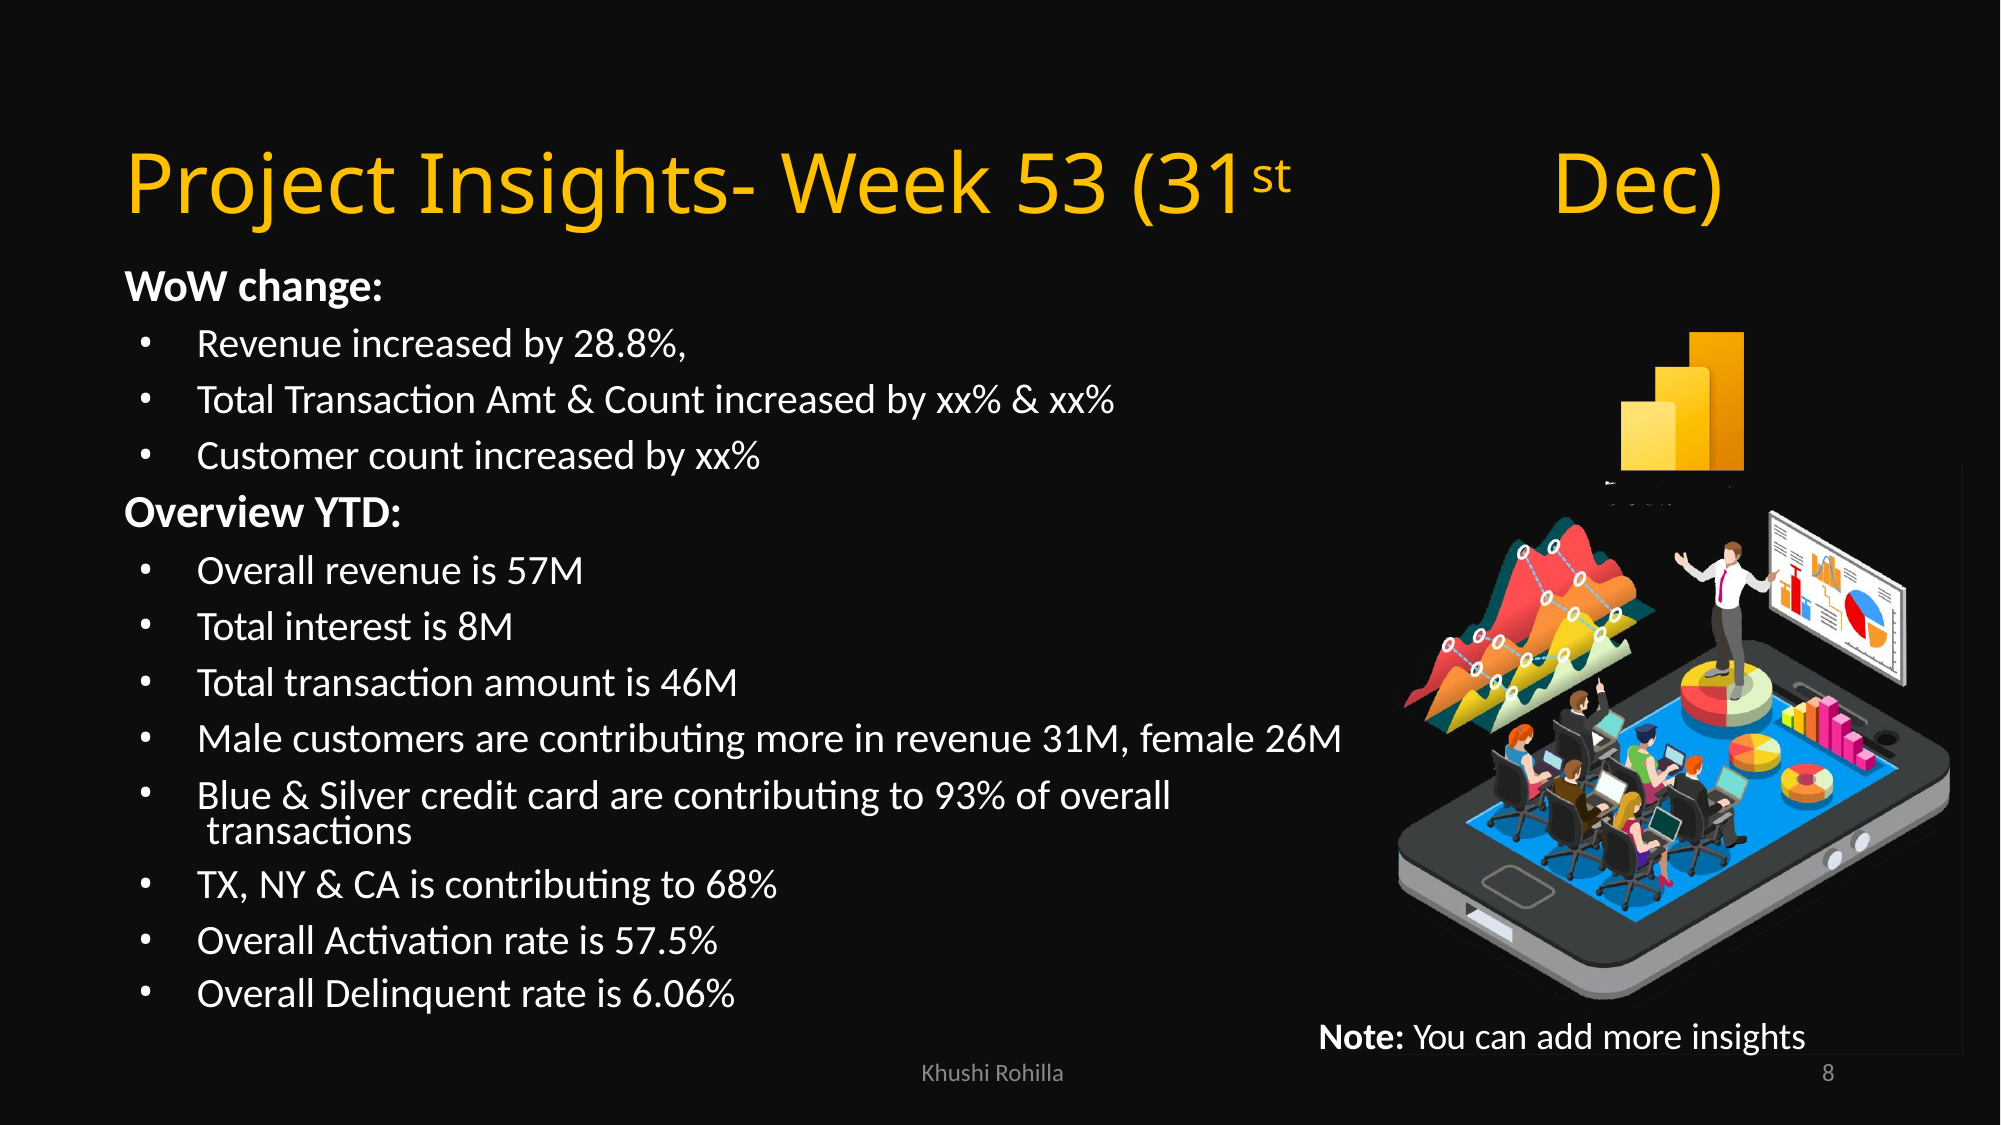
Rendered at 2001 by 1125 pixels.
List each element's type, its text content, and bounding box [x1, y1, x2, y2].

text_box WoW change: Revenue increased by 28.8%, Total Transaction Amt & Count increased by xx% & xx% Customer count increased by xx% Overview YTD: Overall revenue is 57M Total interest is 8M Total transaction amount is 46M Male customers are contributing more in revenue 31M, female 26M Blue & Silver credit card are contributing to 93% of overall transactions TX, NY & CA is contributing to 68% Overall Activation rate is 57.5% Overall Delinquent rate is 6.06% Note: You can add more insights [122, 247, 1807, 1057]
title Project Insights- Week 53 (31st Dec) [120, 128, 1761, 319]
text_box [1382, 330, 1964, 1055]
slide_number 8 [1815, 1063, 1854, 1125]
footer Khushi Rohilla [919, 1060, 1081, 1125]
